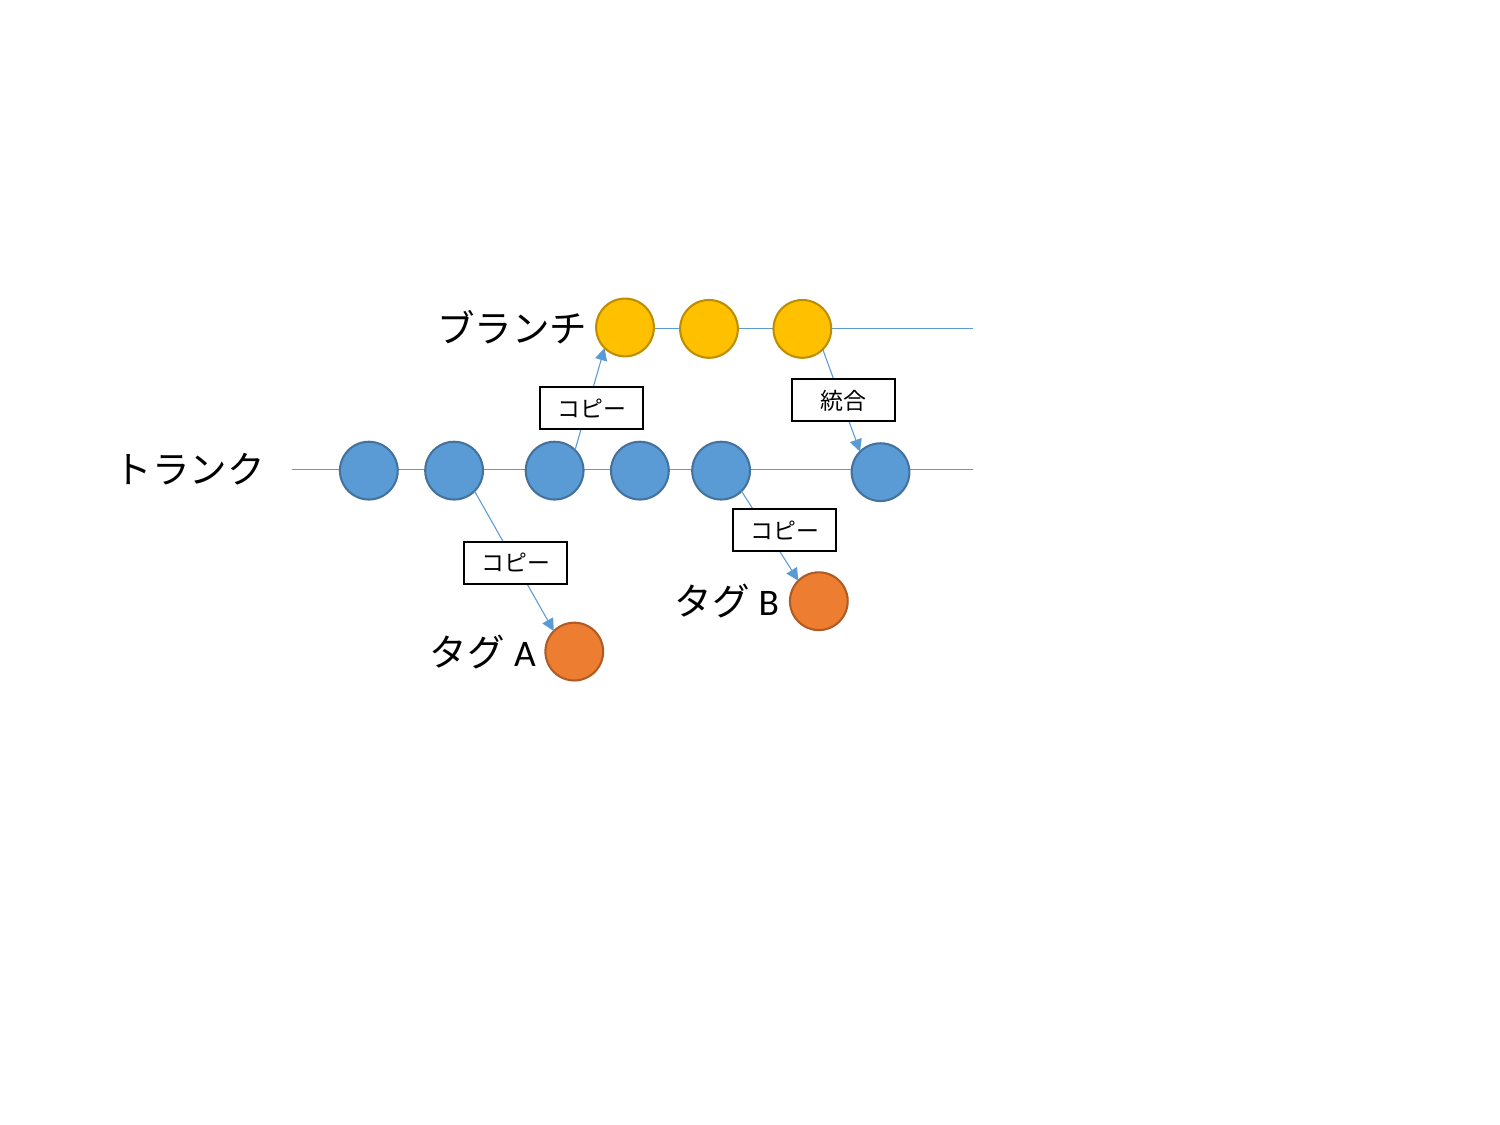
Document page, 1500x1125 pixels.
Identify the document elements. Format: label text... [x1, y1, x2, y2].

text_box コピー [539, 386, 574, 430]
text_box コピー [732, 508, 741, 552]
text_box [772, 329, 833, 359]
text_box ブランチ [422, 297, 603, 357]
text_box タグB [659, 570, 794, 631]
text_box [424, 440, 484, 469]
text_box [574, 347, 605, 451]
text_box トランク [100, 438, 280, 499]
text_box [850, 442, 911, 469]
text_box [595, 297, 655, 358]
text_box タグA [415, 621, 551, 681]
text_box [544, 621, 605, 682]
text_box [424, 470, 485, 501]
text_box [609, 470, 670, 501]
text_box [524, 470, 585, 501]
text_box [772, 298, 833, 328]
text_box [474, 491, 554, 632]
text_box コピー [605, 386, 644, 430]
text_box 統合 [791, 378, 822, 422]
text_box [679, 298, 739, 328]
text_box [850, 470, 911, 503]
text_box [691, 440, 751, 469]
text_box コピー [799, 508, 837, 552]
text_box [338, 470, 399, 501]
text_box [338, 440, 399, 469]
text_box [741, 491, 799, 581]
text_box [524, 440, 585, 469]
text_box [610, 440, 670, 469]
text_box [679, 329, 739, 359]
text_box 統合 [860, 378, 896, 422]
text_box [691, 470, 752, 501]
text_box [822, 349, 860, 452]
text_box コピー [463, 541, 474, 585]
text_box [788, 571, 849, 632]
text_box コピー [554, 541, 568, 585]
